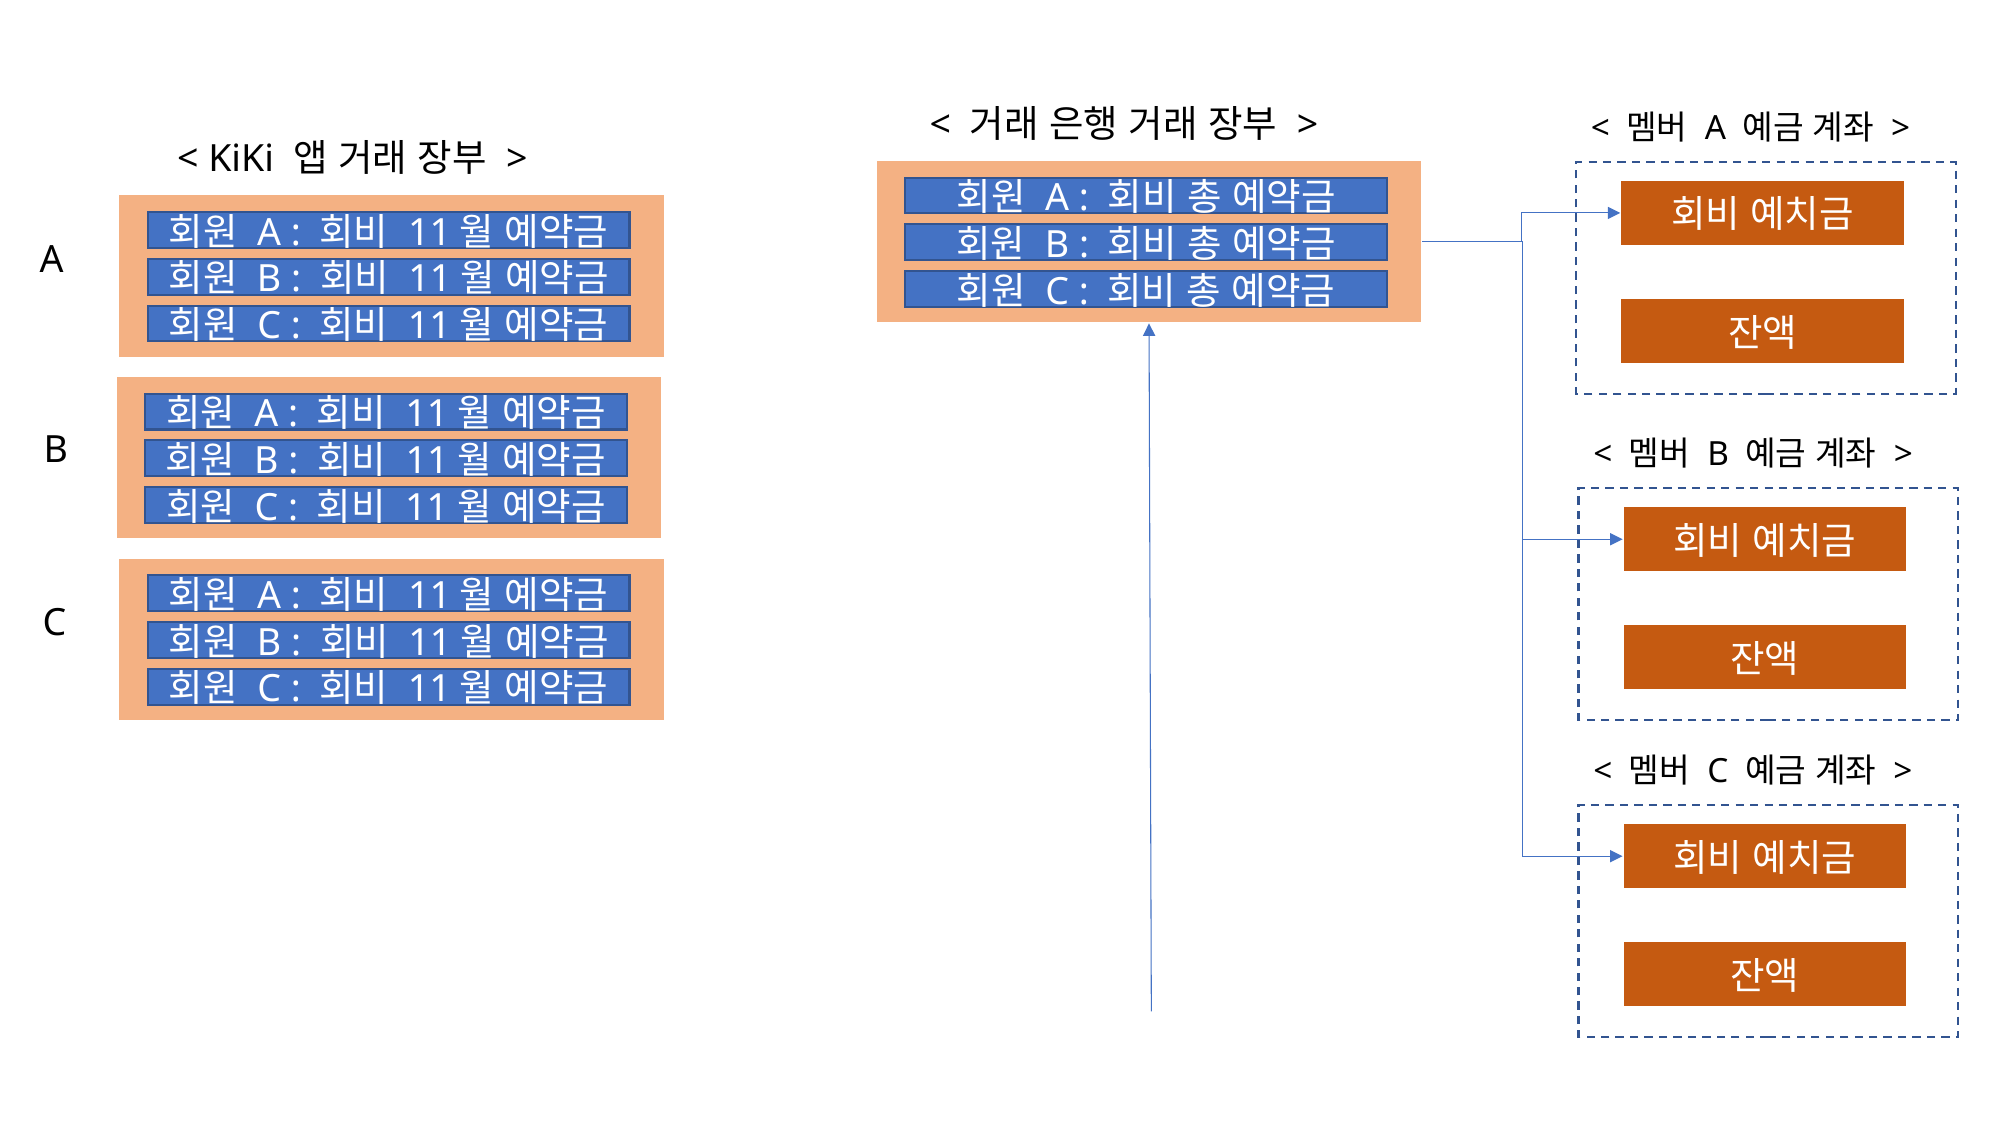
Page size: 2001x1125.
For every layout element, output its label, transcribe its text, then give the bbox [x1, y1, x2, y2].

text_box < KiKi 앱 거래 장부 > [162, 127, 621, 187]
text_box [1576, 98, 1975, 394]
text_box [1422, 241, 1623, 857]
text_box B [28, 417, 101, 478]
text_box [115, 375, 662, 540]
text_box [1623, 424, 1978, 720]
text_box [118, 557, 665, 722]
text_box A [24, 227, 97, 287]
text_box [875, 92, 1423, 324]
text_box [1578, 741, 1978, 1037]
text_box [118, 194, 665, 358]
text_box C [27, 590, 100, 651]
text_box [1422, 212, 1621, 241]
